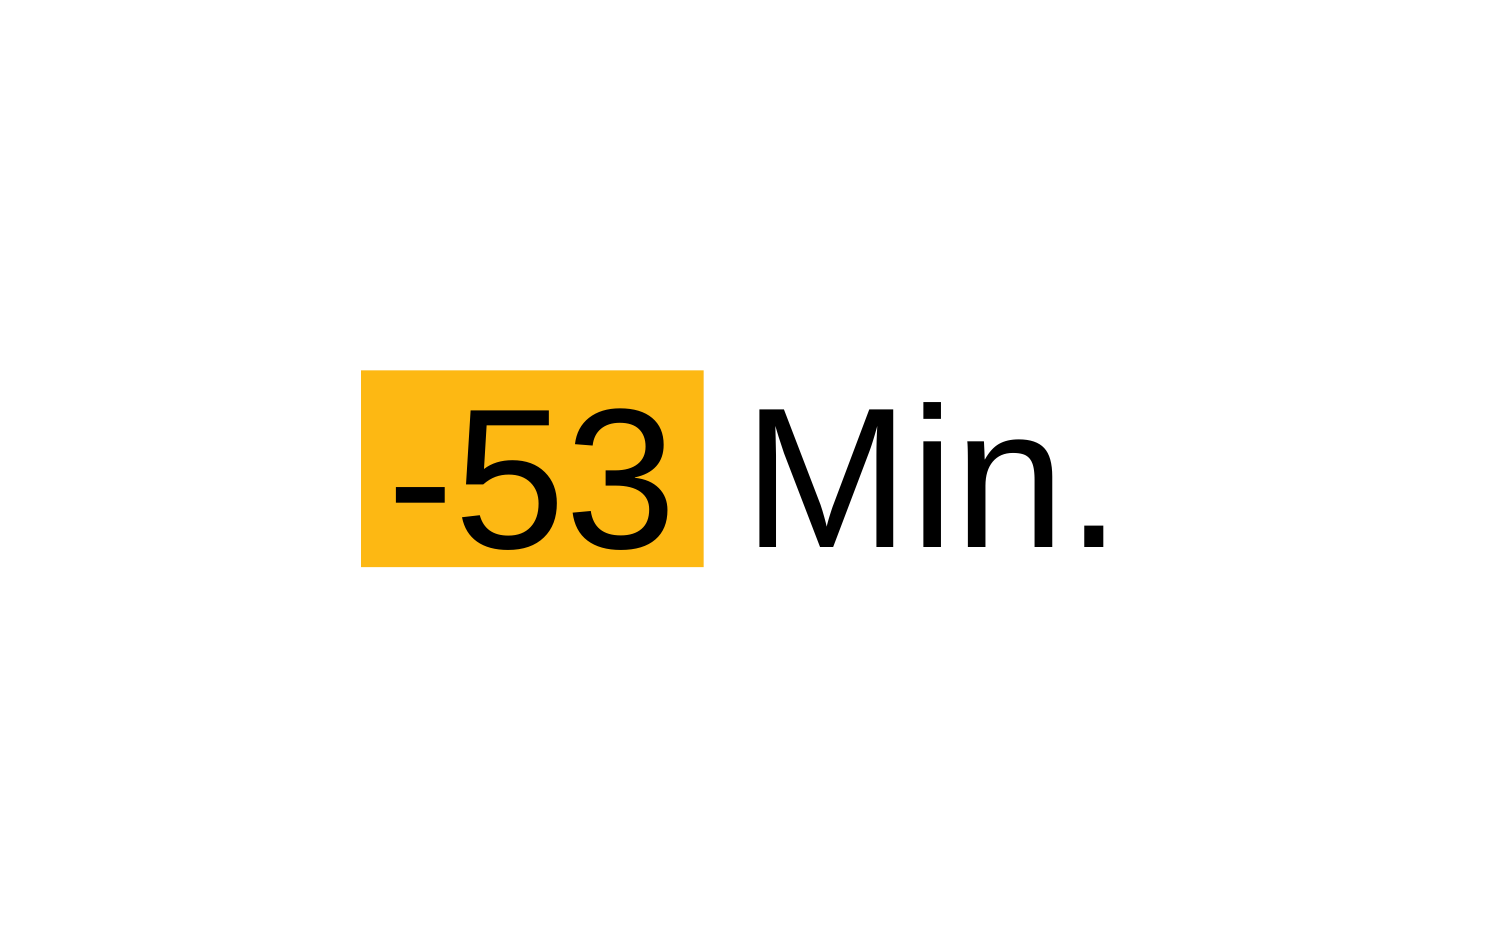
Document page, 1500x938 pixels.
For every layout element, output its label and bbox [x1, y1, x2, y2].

text_box [360, 339, 1140, 598]
